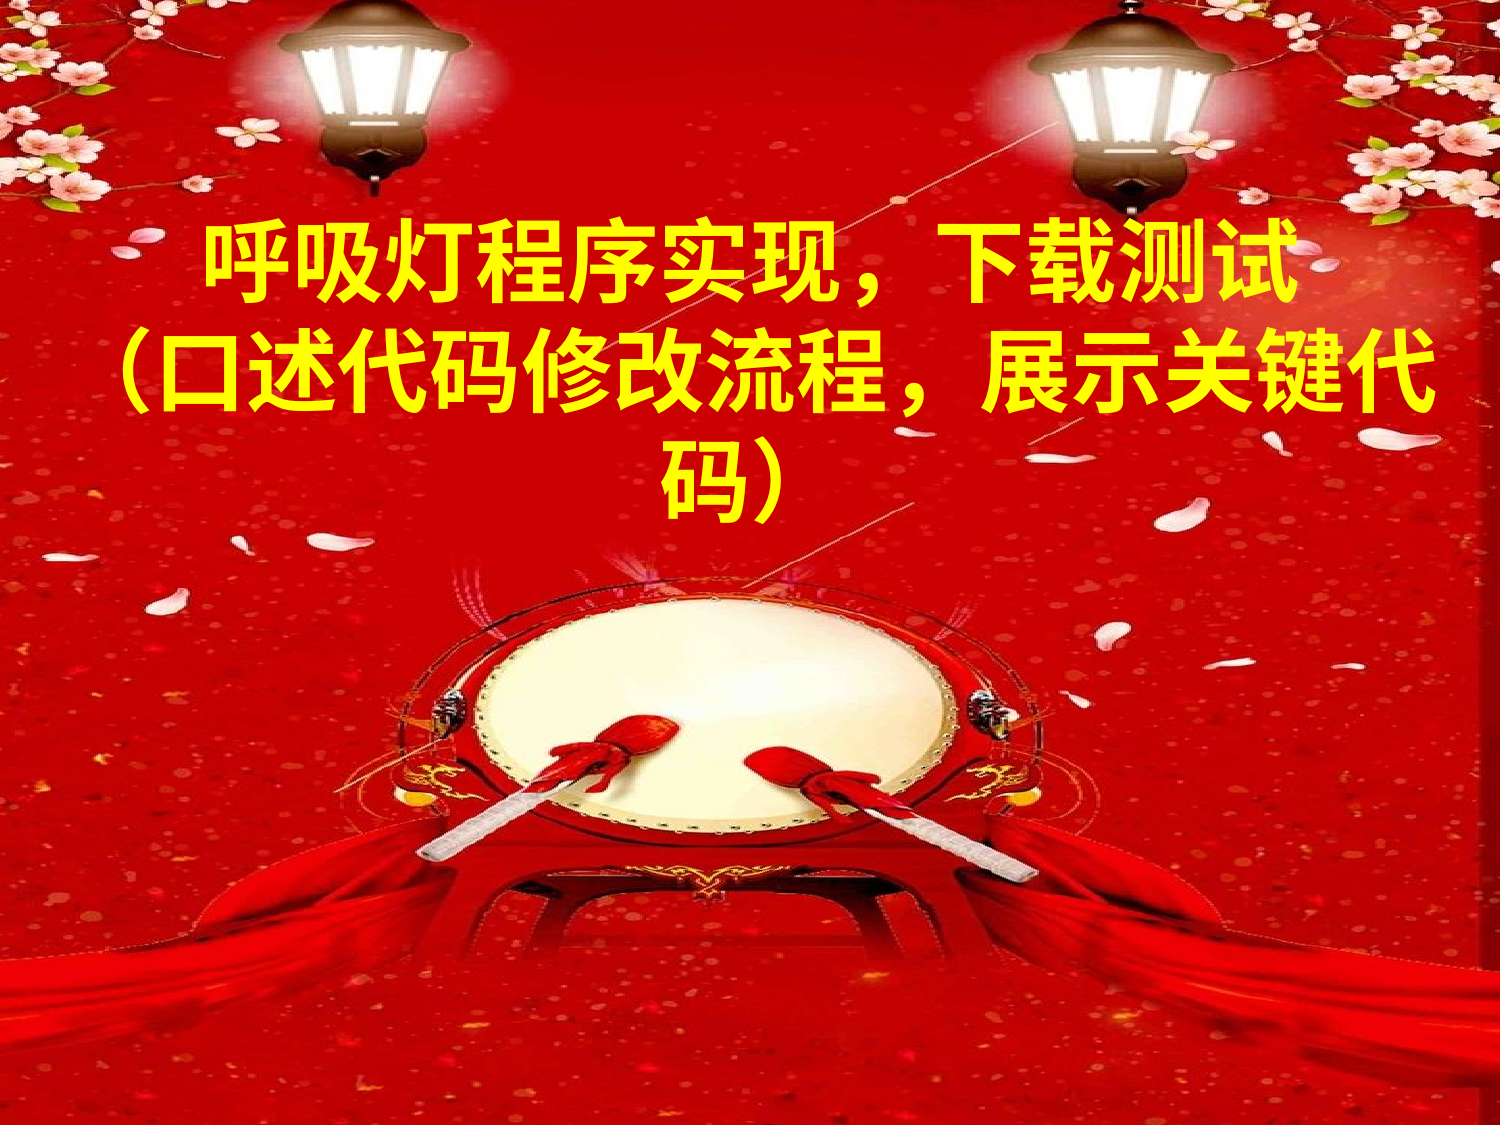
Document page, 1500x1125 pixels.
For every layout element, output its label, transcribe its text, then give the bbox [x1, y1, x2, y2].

picture [0, 0, 1500, 275]
picture [0, 463, 1500, 1125]
title 呼吸灯程序实现，下载测试 （口述代码修改流程，展示关键代码） [0, 275, 1500, 463]
